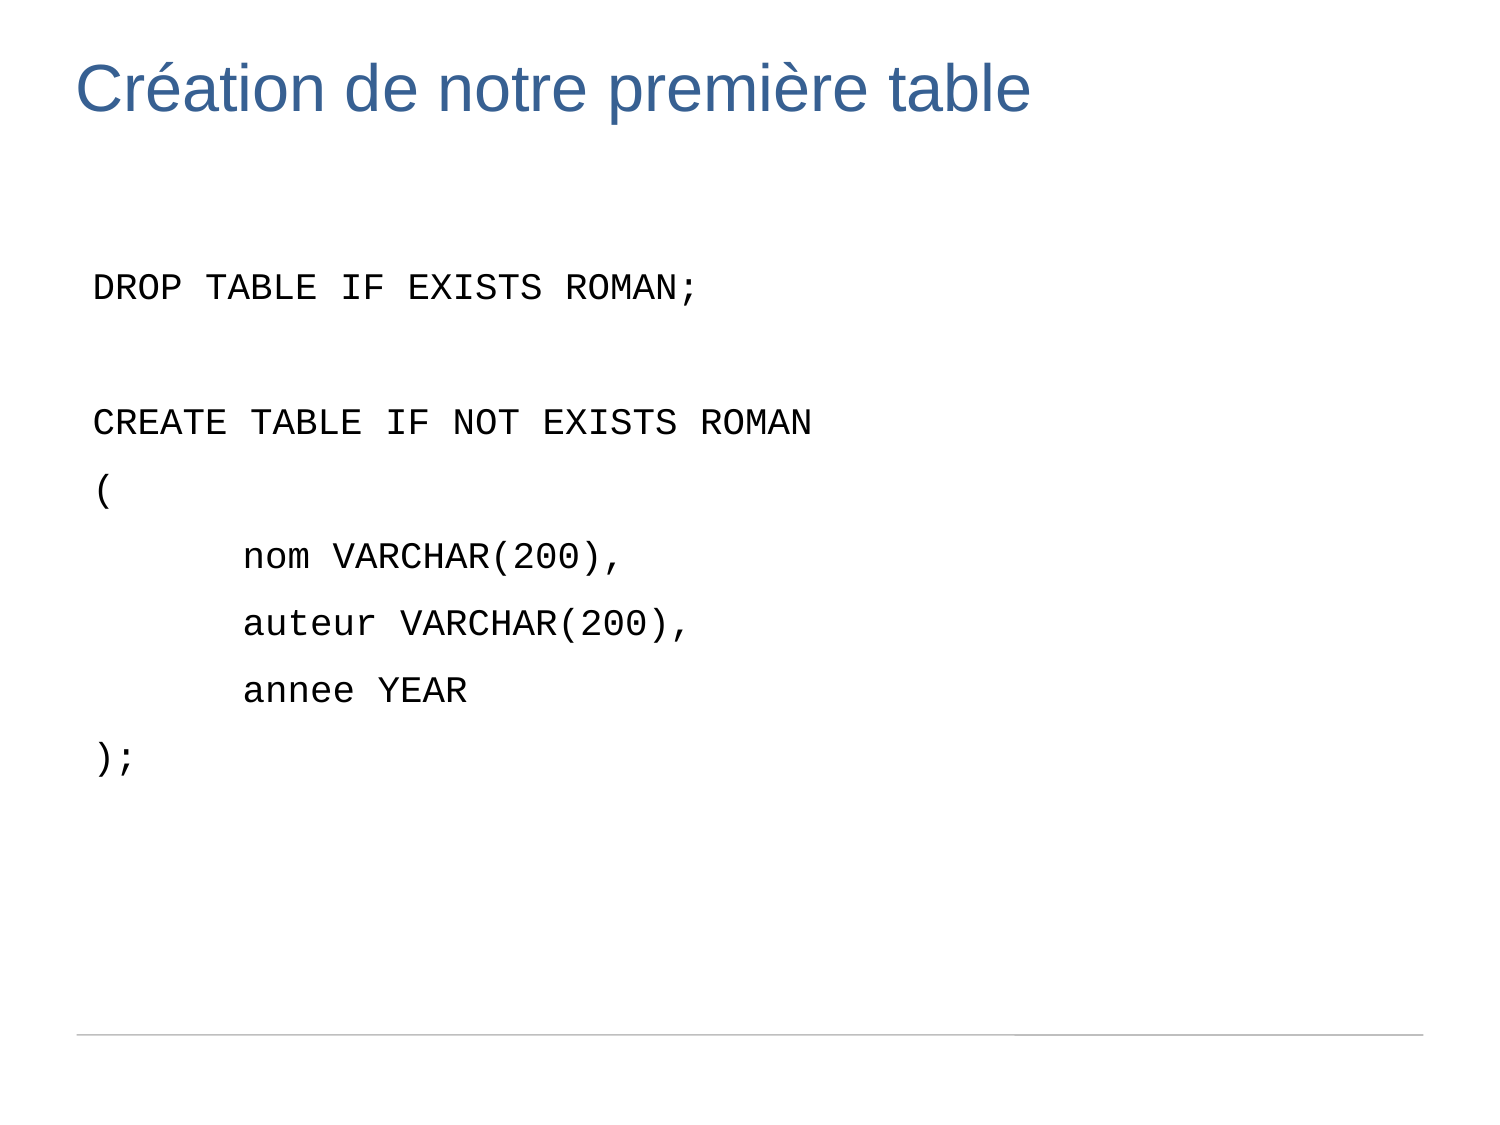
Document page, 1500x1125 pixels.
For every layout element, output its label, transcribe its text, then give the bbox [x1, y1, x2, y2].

text_box Création de notre première table [75, 45, 1425, 233]
text_box DROP TABLE IF EXISTS ROMAN; CREATE TABLE IF NOT EXISTS ROMAN ( nom VARCHAR(200), auteur VARCHAR(200), annee YEAR ); [75, 262, 1425, 1005]
